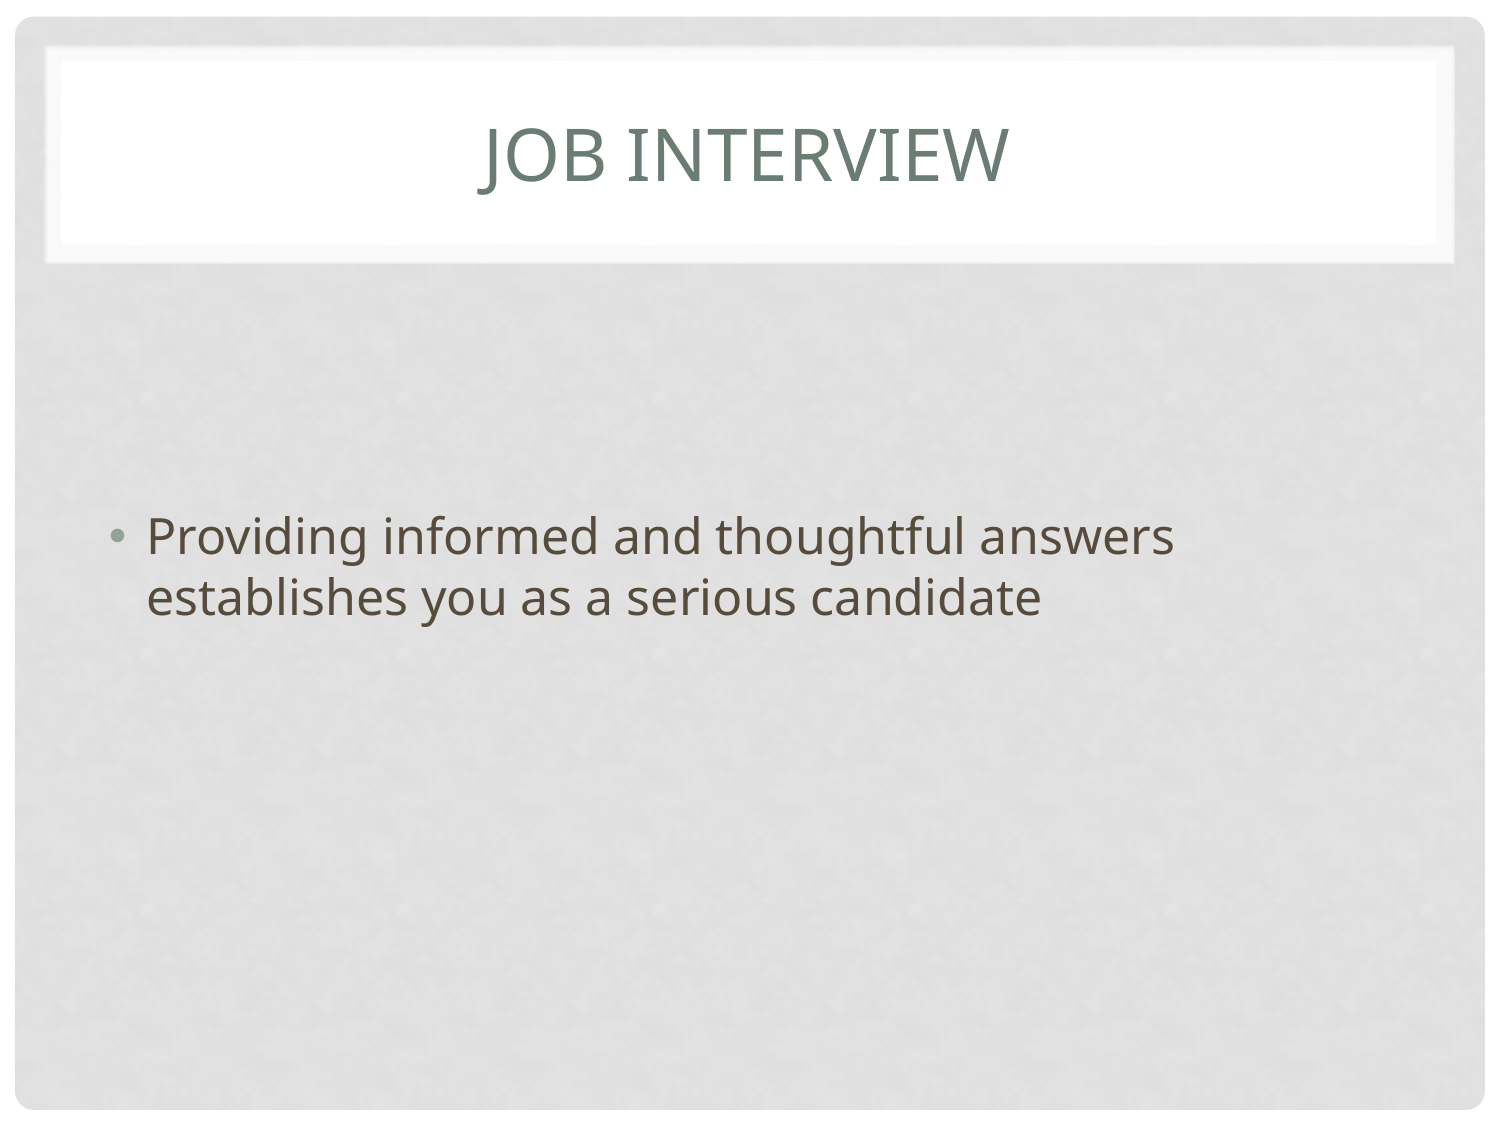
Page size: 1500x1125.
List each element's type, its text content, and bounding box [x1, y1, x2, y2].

list Providing informed and thoughtful answers establishes you as a serious candidate [75, 287, 1425, 1005]
title Job interview [69, 66, 1425, 238]
